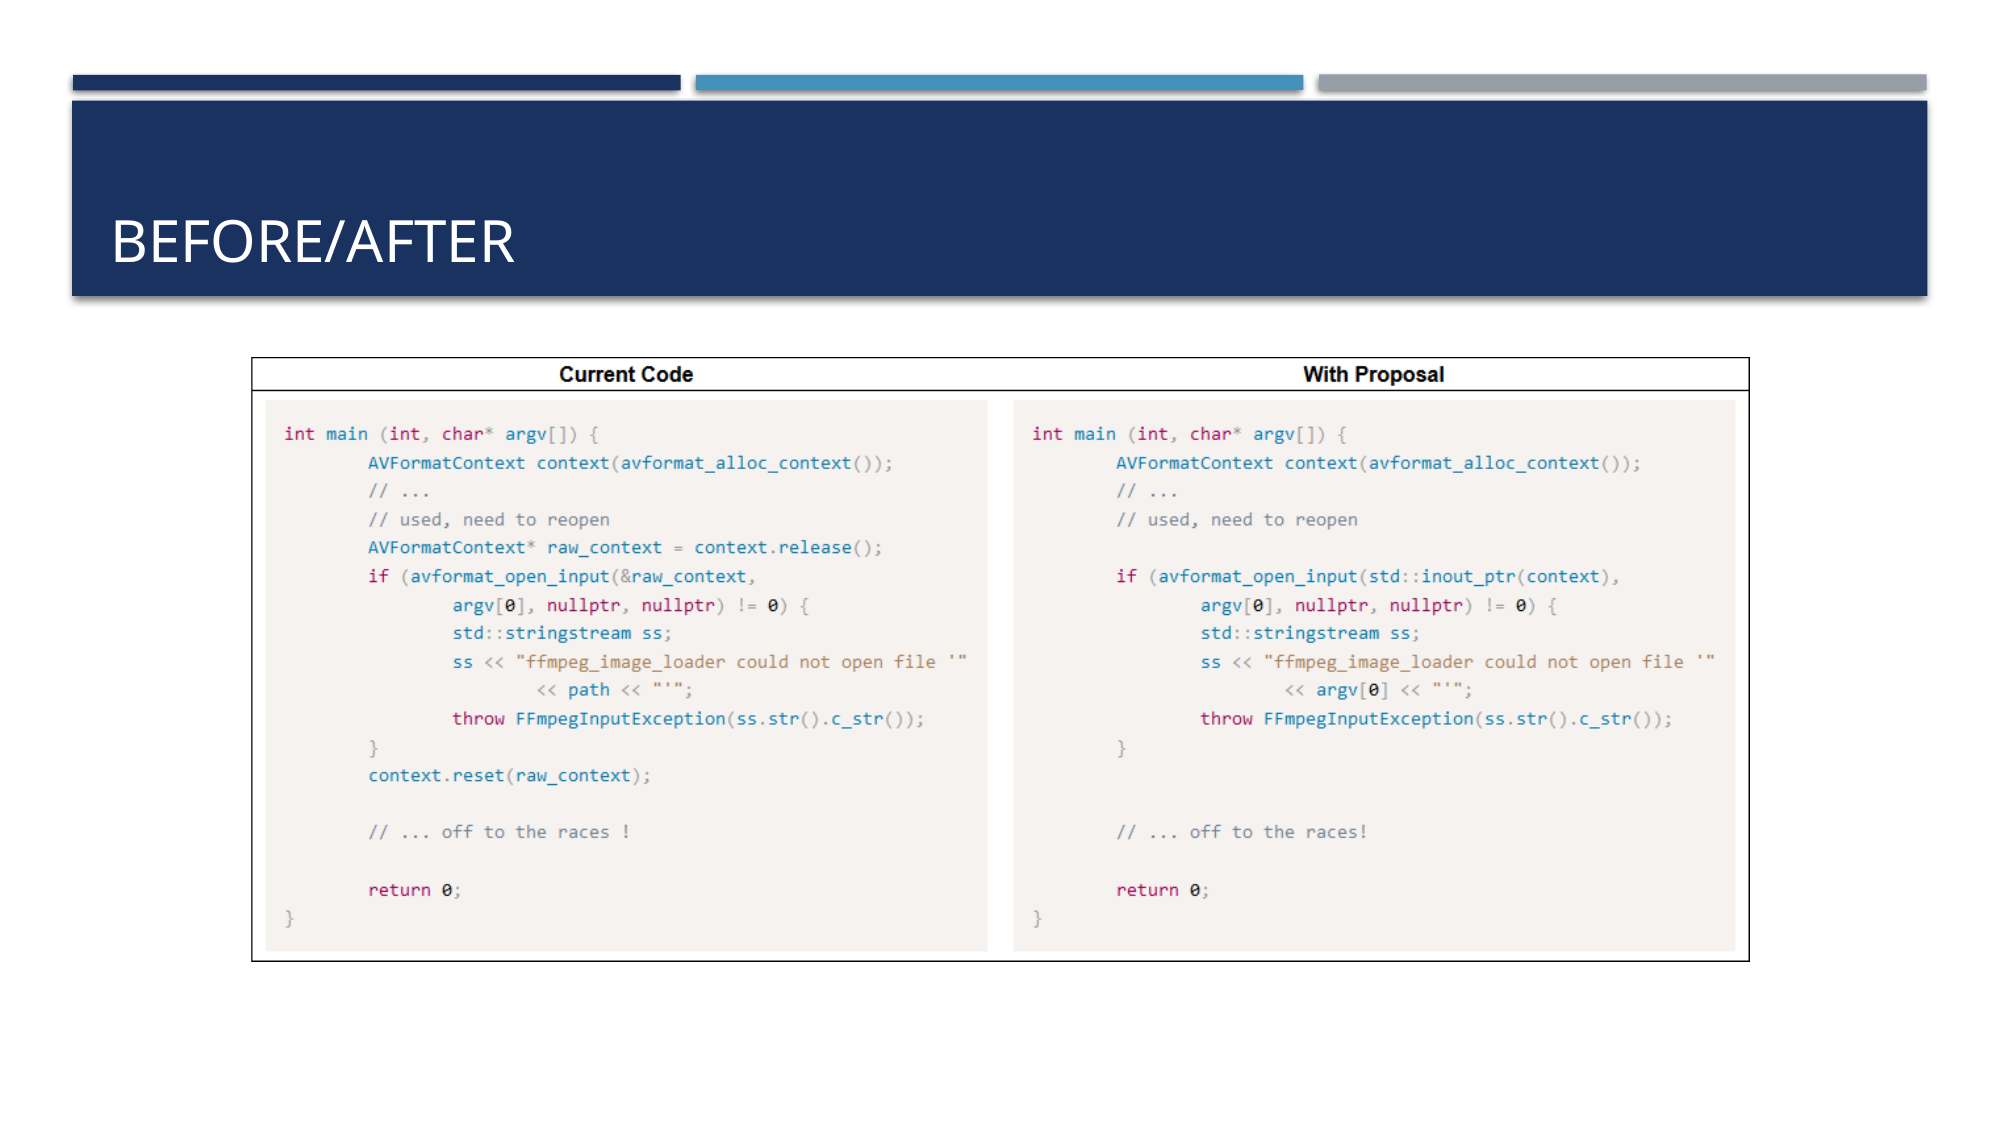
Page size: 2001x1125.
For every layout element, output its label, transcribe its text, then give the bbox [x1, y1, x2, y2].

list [249, 357, 1751, 962]
title Before/After [95, 115, 1905, 282]
